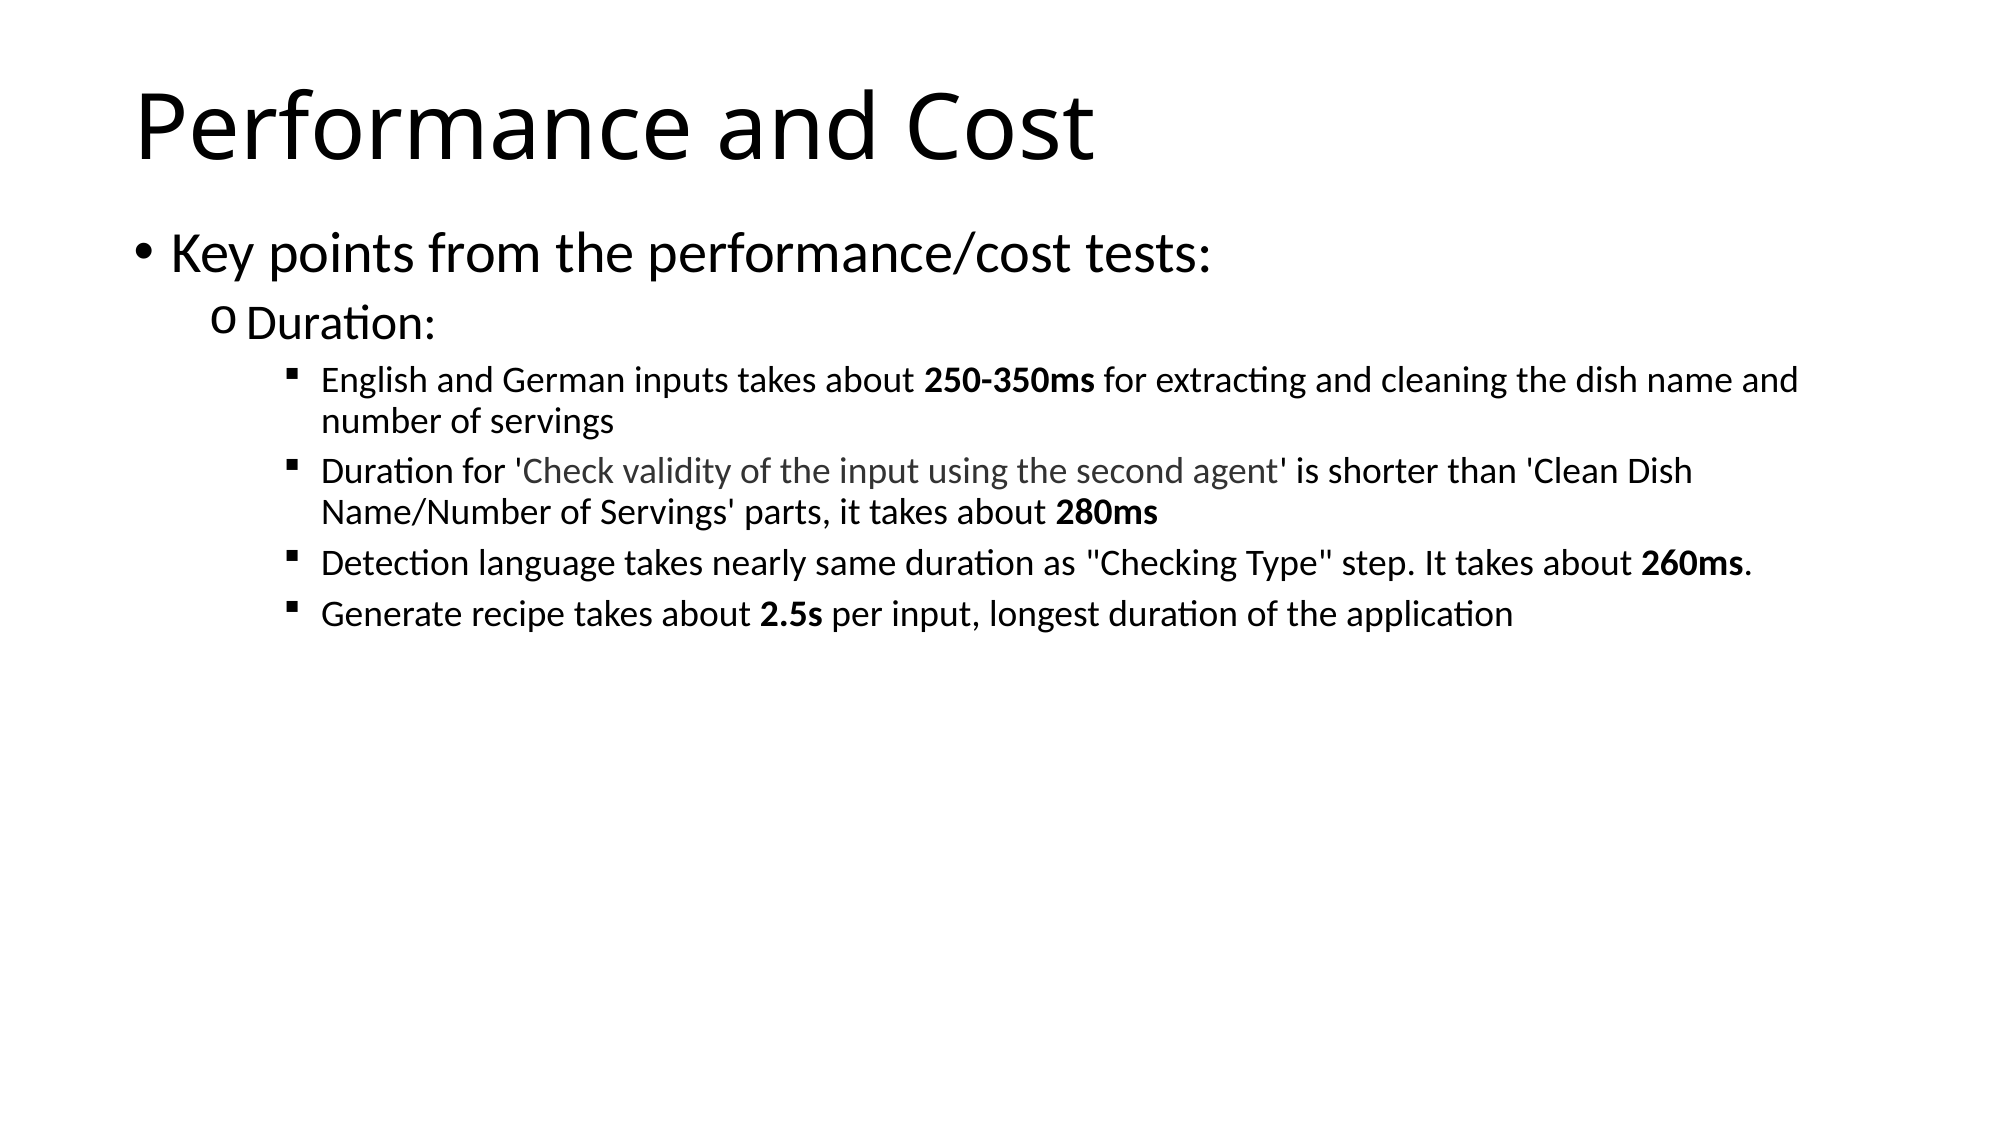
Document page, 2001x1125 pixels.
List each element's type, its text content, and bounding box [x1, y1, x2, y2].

list Key points from the performance/cost tests: Duration: English and German inputs takes about 250-350ms for extracting and cleaning the dish name and number of servings Duration for 'Check validity of the input using the second agent' is shorter than 'Clean Dish Name/Number of Servings' parts, it takes about 280ms Detection language takes nearly same duration as "Checking Type" step. It takes about 260ms. Generate recipe takes about 2.5s per input, longest duration of the application [118, 215, 1844, 1112]
title Performance and Cost [118, 65, 1844, 195]
